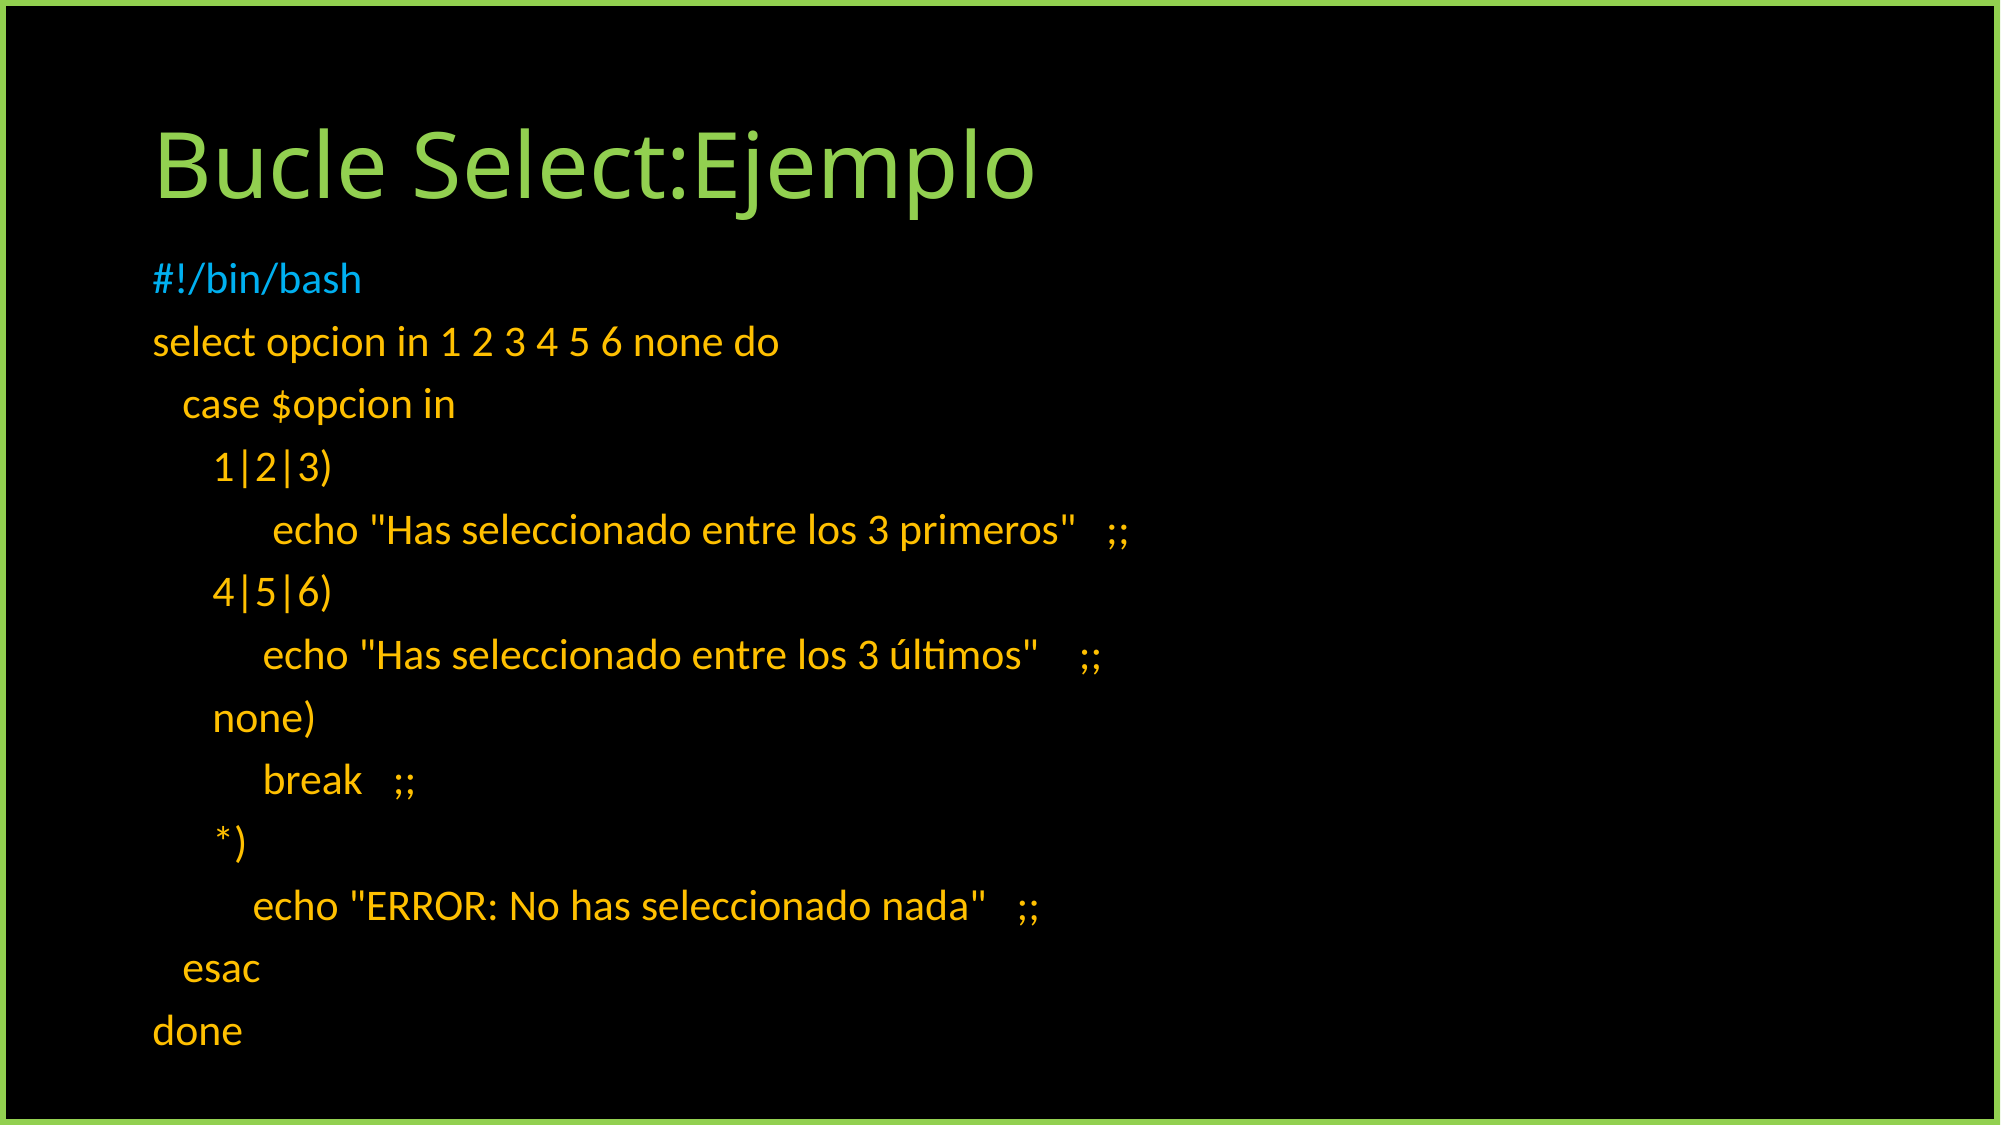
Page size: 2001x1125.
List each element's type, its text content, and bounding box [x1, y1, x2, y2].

title Bucle Select:Ejemplo [137, 59, 1863, 248]
list #!/bin/bash select opcion in 1 2 3 4 5 6 none do case $opcion in 1|2|3) echo "Has seleccionado entre los 3 primeros" ;; 4|5|6) echo "Has seleccionado entre los 3 últimos" ;; none) break ;; *) echo "ERROR: No has seleccionado nada" ;; esac done [137, 248, 1863, 1066]
